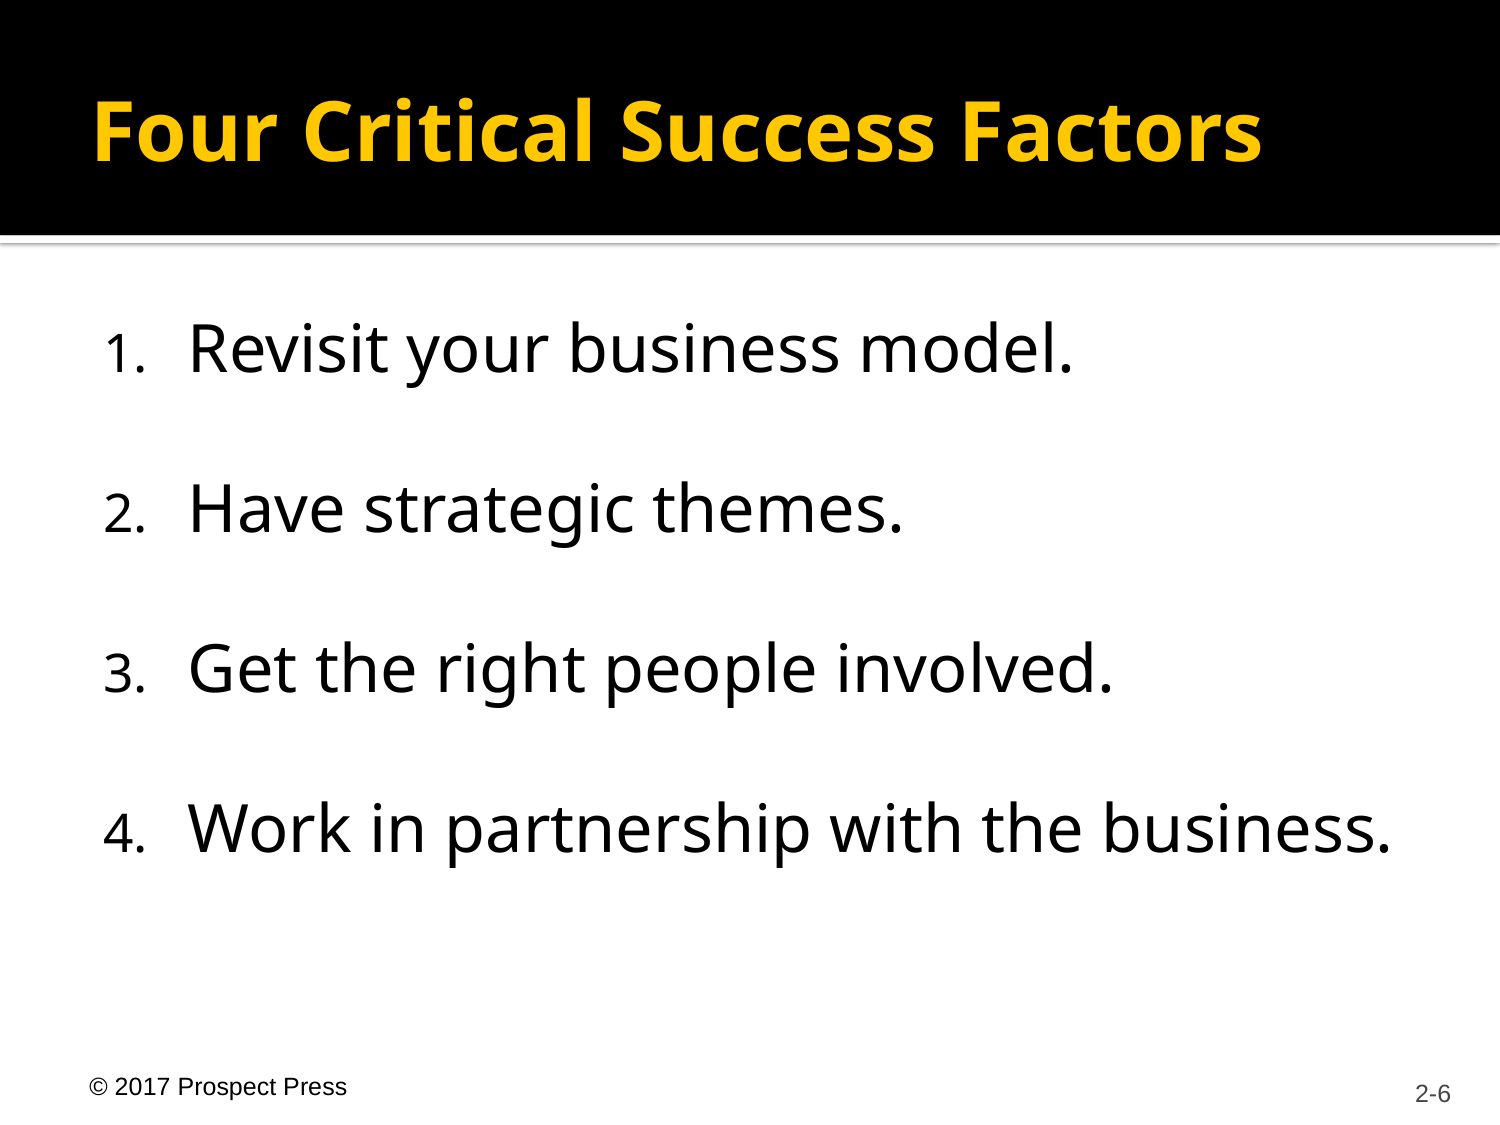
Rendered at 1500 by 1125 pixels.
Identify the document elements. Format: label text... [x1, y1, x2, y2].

slide_number 2-6 [1345, 1062, 1467, 1108]
list Revisit your business model. Have strategic themes. Get the right people involved. Work in partnership with the business. [74, 290, 1426, 1051]
title Four Critical Success Factors [75, 25, 1425, 231]
